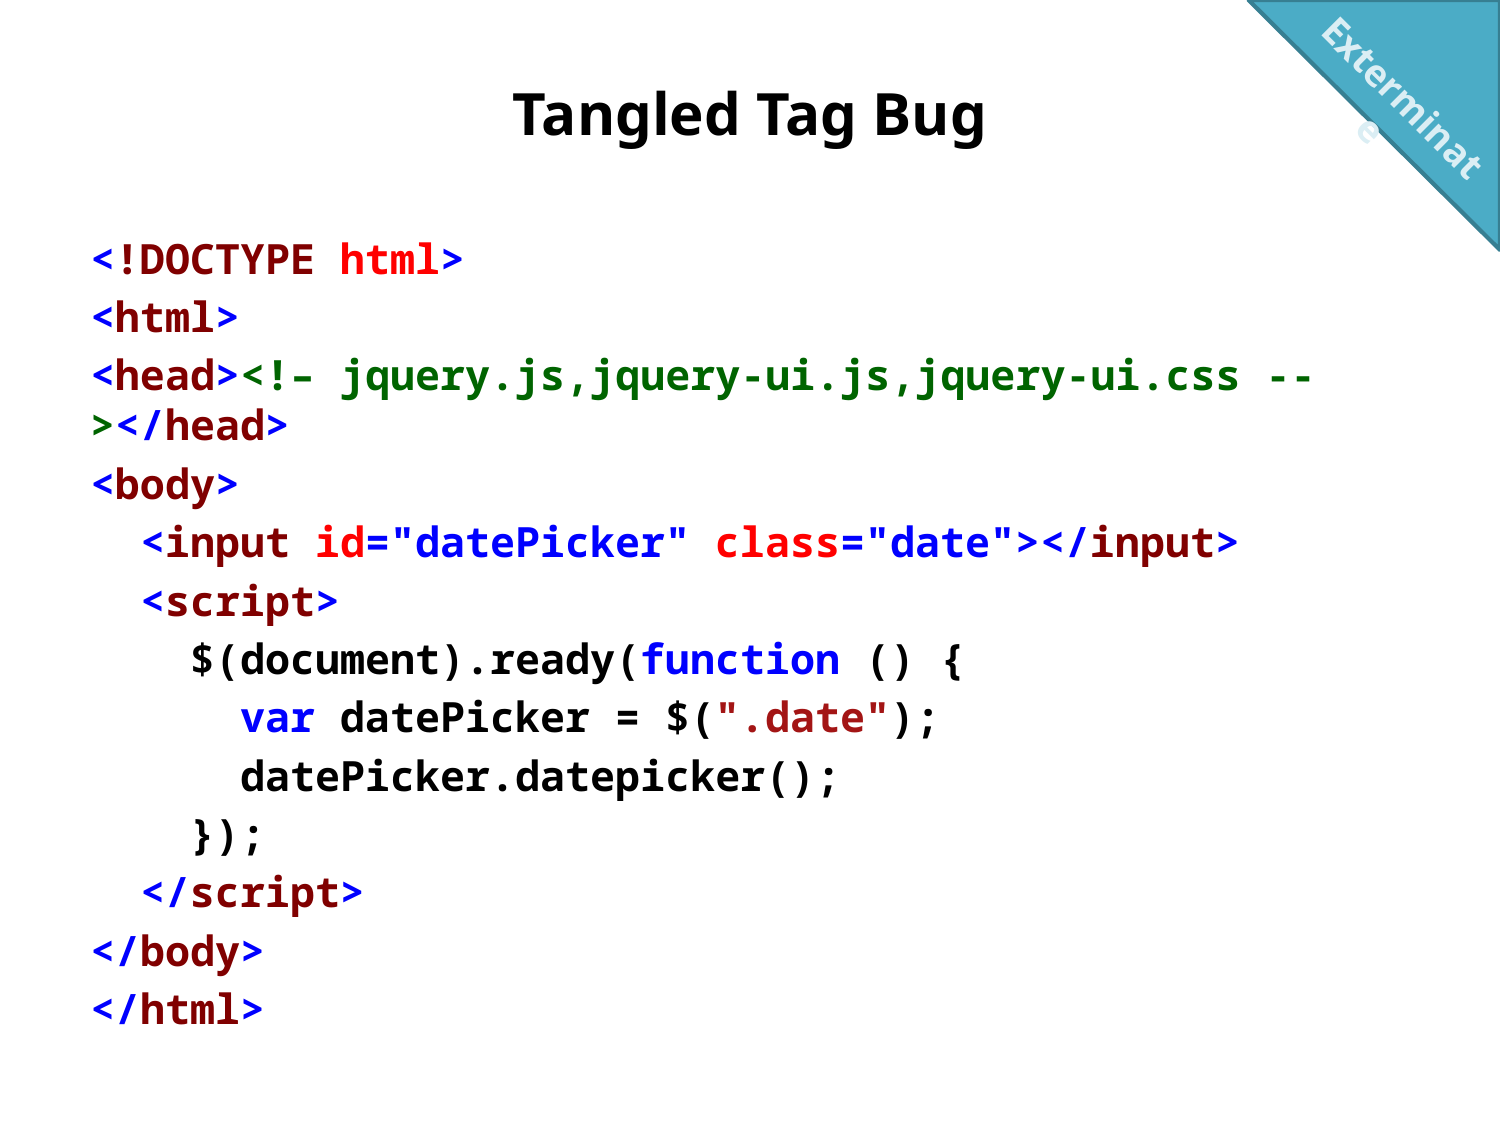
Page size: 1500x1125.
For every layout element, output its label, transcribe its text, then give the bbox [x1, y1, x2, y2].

title Tangled Tag Bug [74, 49, 1242, 176]
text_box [1248, 0, 1500, 250]
list <!DOCTYPE html> <html> <head><!– jquery.js,jquery-ui.js,jquery-ui.css --></head> <body> <input id="datePicker" class="date"></input> <script> $(document).ready(function () { var datePicker = $(".date"); datePicker.datepicker(); }); </script> </body> </html> [74, 224, 1426, 963]
